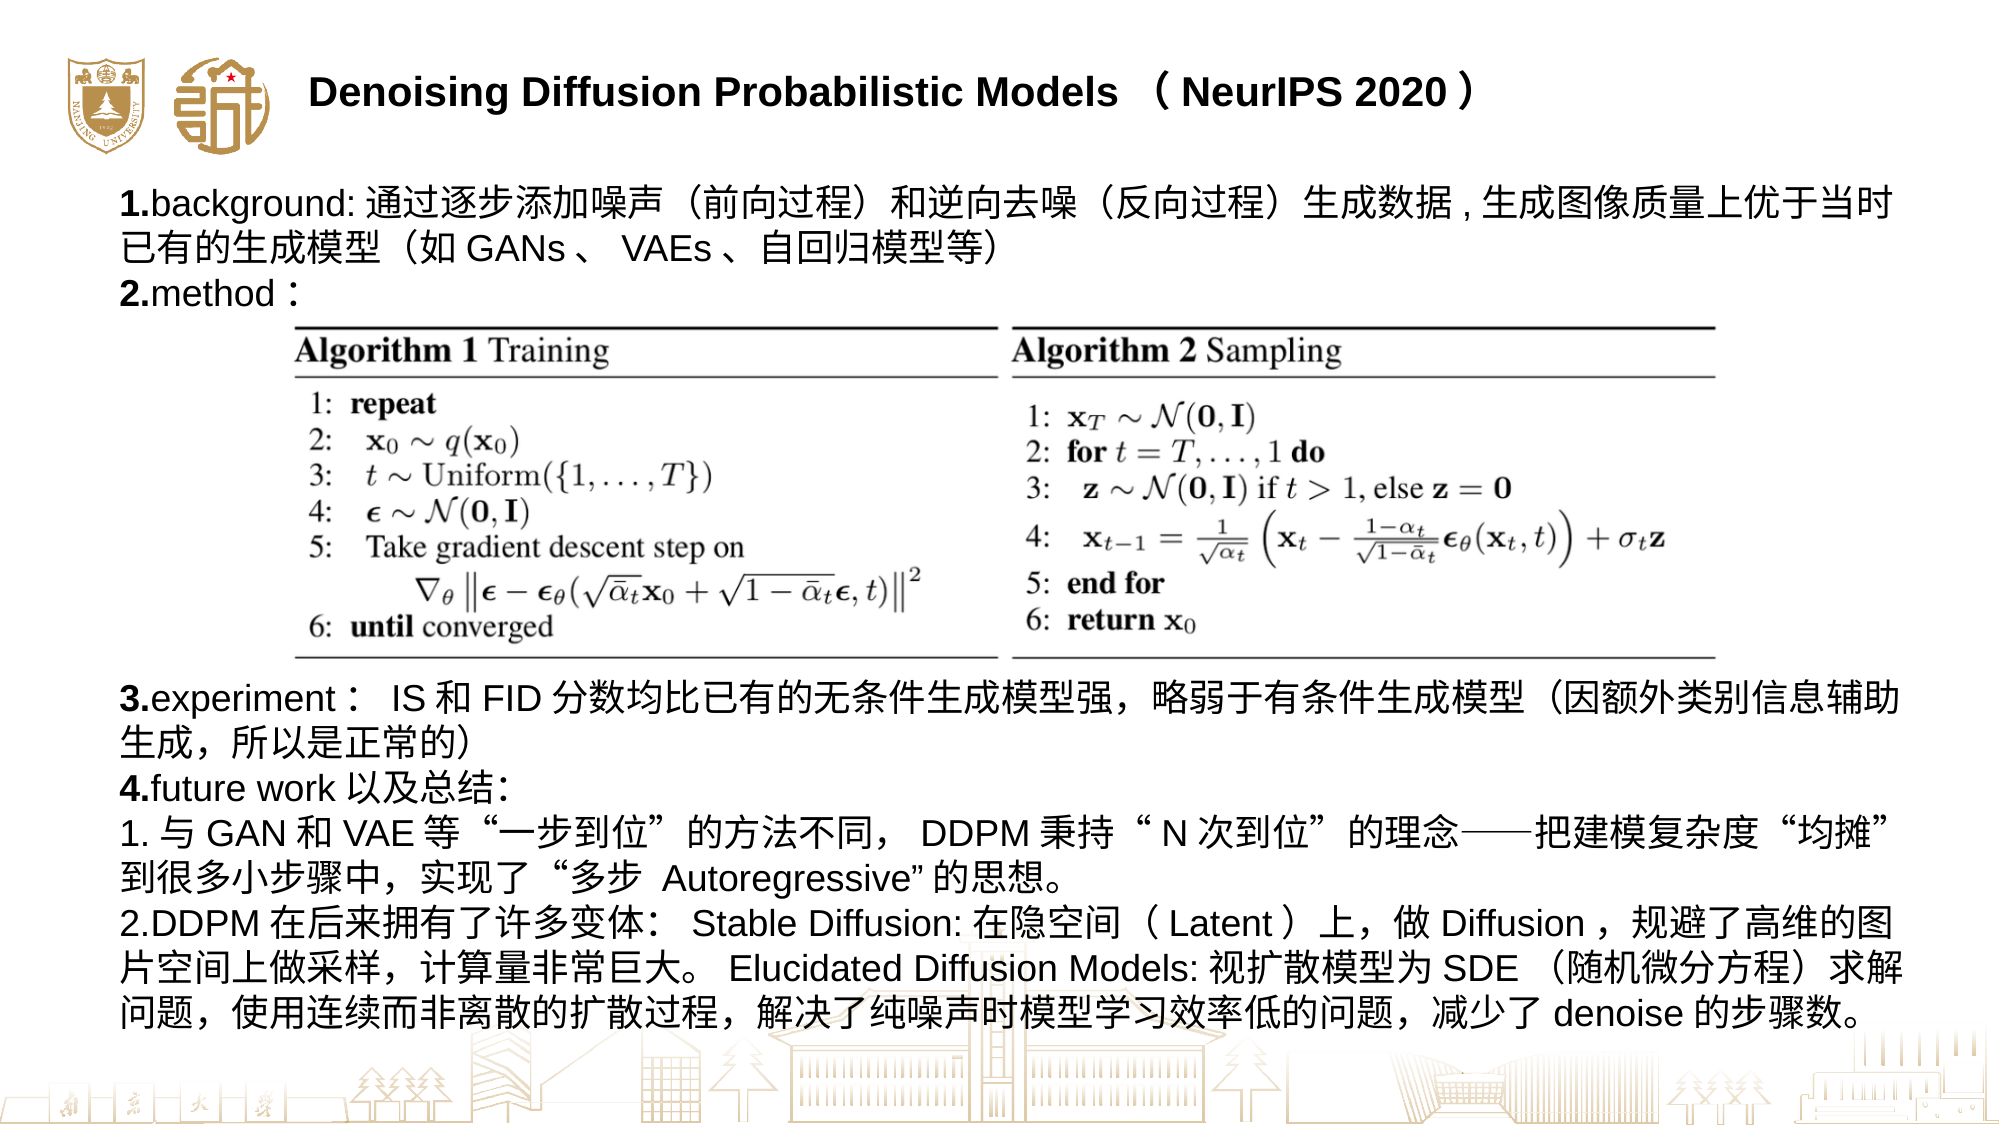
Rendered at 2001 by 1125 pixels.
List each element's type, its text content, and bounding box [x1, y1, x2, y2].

text_box Denoising Diffusion Probabilistic Models（NeurIPS 2020） [293, 57, 1967, 123]
picture [0, 0, 285, 281]
text_box 1.background:通过逐步添加噪声（前向过程）和逆向去噪（反向过程）生成数据,生成图像质量上优于当时已有的生成模型（如GANs、VAEs、自回归模型等） 2.method： 3.experiment：IS和FID分数均比已有的无条件生成模型强，略弱于有条件生成模型（因额外类别信息辅助生成，所以是正常的） 4.future work以及总结： 1.与GAN和VAE等“一步到位”的方法不同，DDPM秉持“N次到位”的理念——把建模复杂度“均摊”到很多小步骤中，实现了“多步 Autoregressive”的思想。 2.DDPM在后来拥有了许多变体：Stable Diffusion:在隐空间（Latent）上，做Diffusion，规避了高维的图片空间上做采样，计算量非常巨大。Elucidated Diffusion Models:视扩散模型为SDE（随机微分方程）求解问题，使用连续而非离散的扩散过程，解决了纯噪声时模型学习效率低的问题，减少了denoise的步骤数。 [104, 172, 1941, 1068]
picture [284, 318, 1741, 675]
